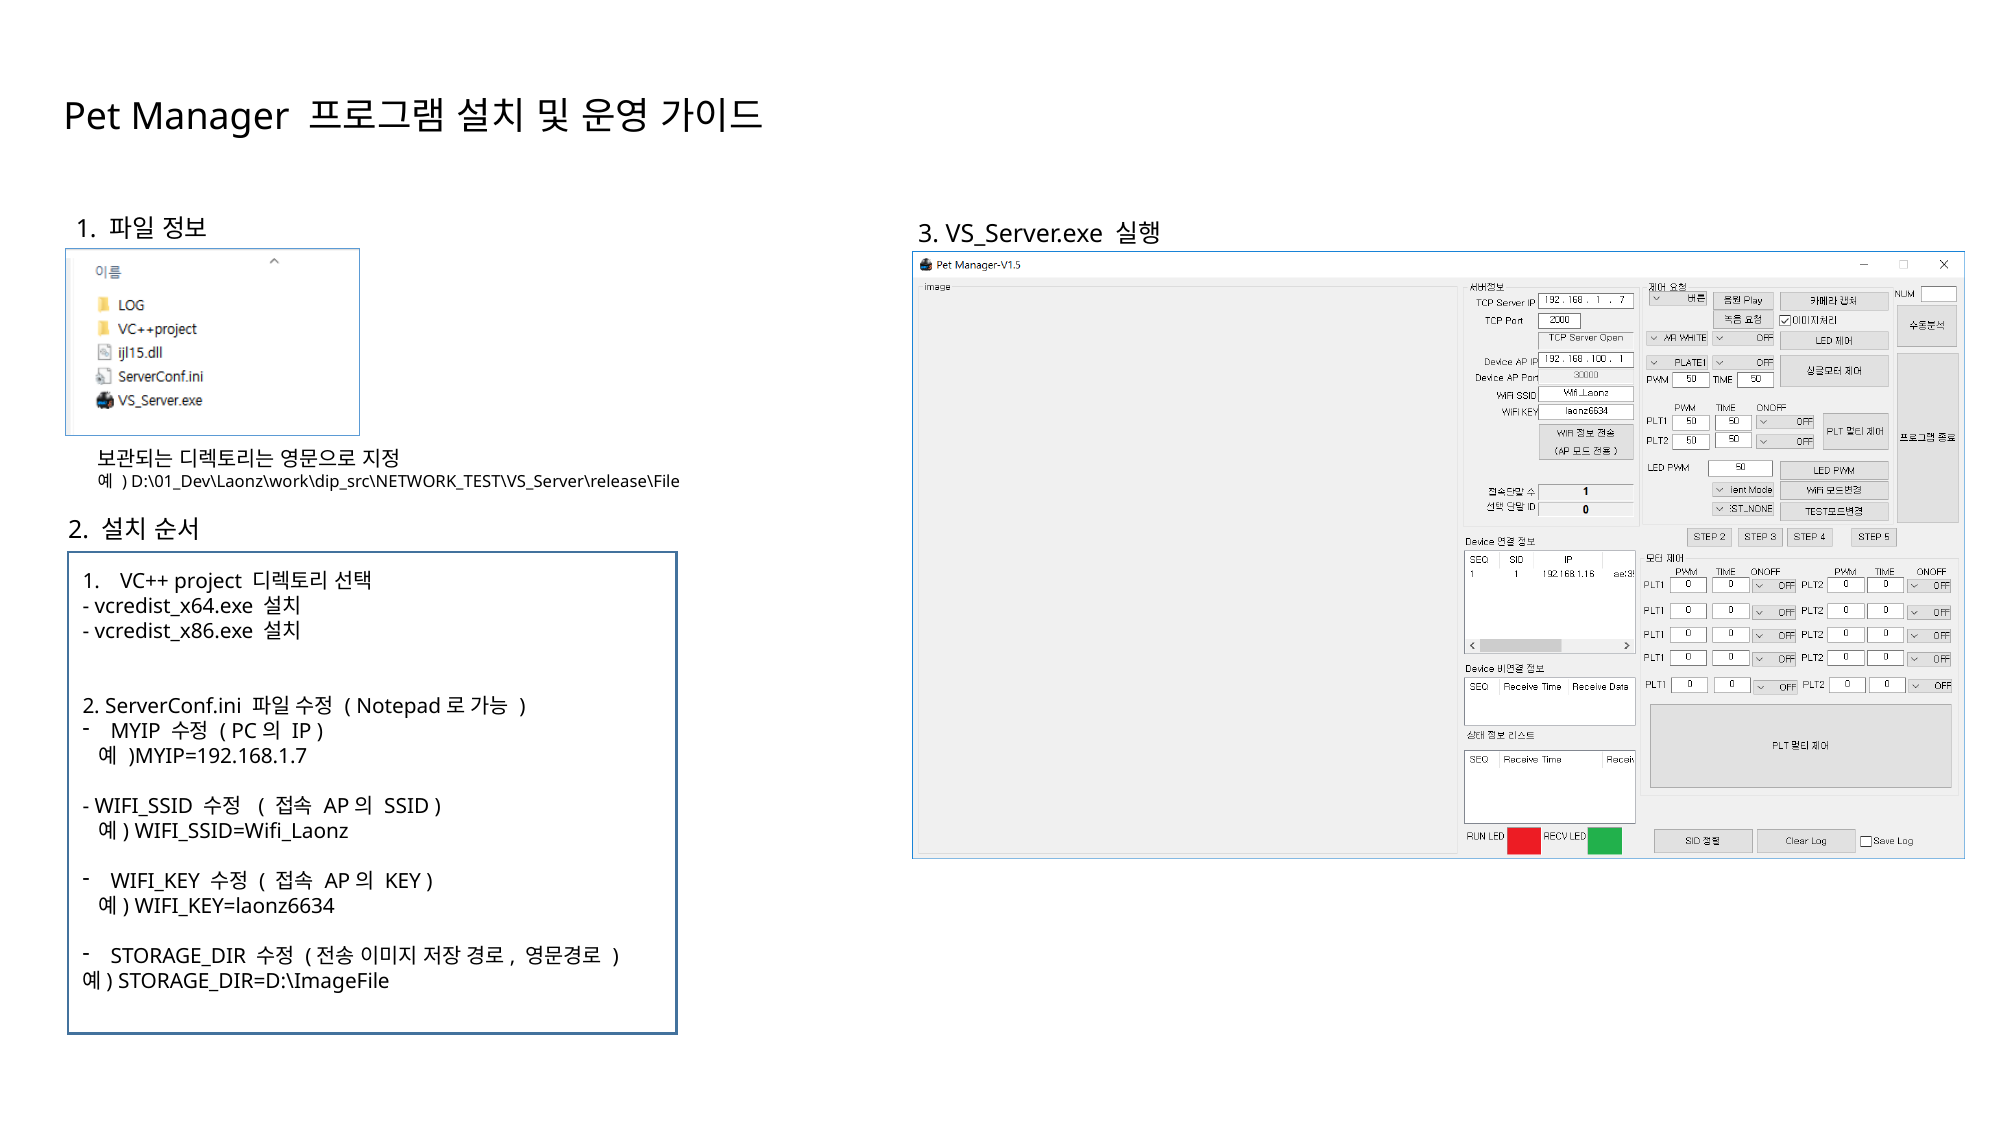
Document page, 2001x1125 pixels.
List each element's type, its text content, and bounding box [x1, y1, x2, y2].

text_box 2. 설치 순서 [53, 506, 216, 552]
picture [65, 248, 360, 436]
text_box 1. 파일 정보 [61, 205, 224, 250]
text_box VC++ project 디렉토리 선택 - vcredist_x64.exe 설치 - vcredist_x86.exe 설치 2. ServerConf.ini 파일 수정 ( Notepad로 가능 ) MYIP 수정 ( PC의 IP ) 예 )MYIP=192.168.1.7 - WIFI_SSID 수정 ( 접속 AP의 SSID ) 예) WIFI_SSID=Wifi_Laonz WIFI_KEY 수정 ( 접속 AP의 KEY ) 예) WIFI_KEY=laonz6634 STORAGE_DIR 수정 (전송 이미지 저장 경로, 영문경로 ) 예) STORAGE_DIR=D:\ImageFile [67, 551, 678, 1035]
text_box 보관되는 디렉토리는 영문으로 지정 예 ) D:\01_Dev\Laonz\work\dip_src\NETWORK_TEST\VS_Server\release\File [83, 438, 696, 499]
picture [912, 251, 1965, 859]
text_box 3. VS_Server.exe 실행 [903, 209, 1177, 255]
text_box Pet Manager 프로그램 설치 및 운영 가이드 [48, 84, 780, 144]
